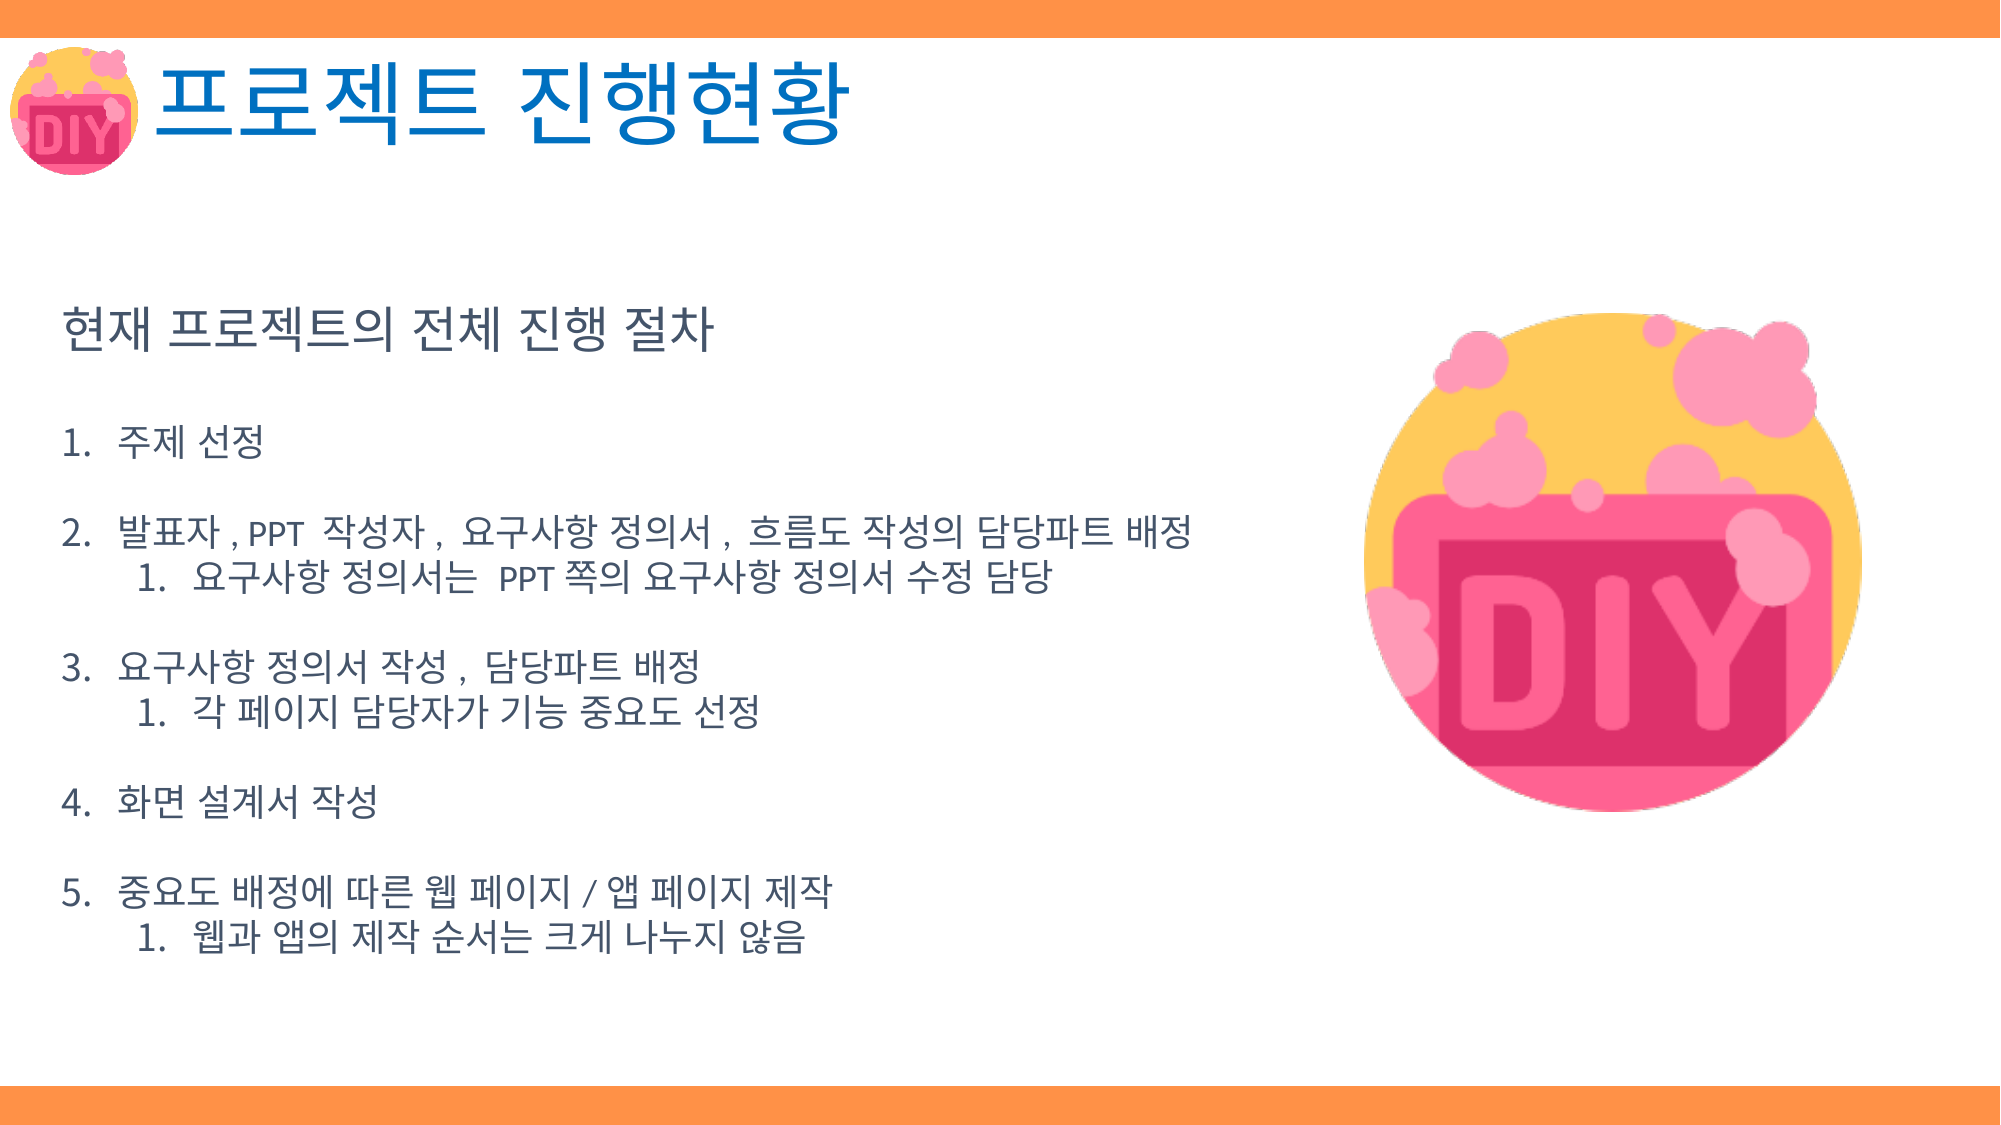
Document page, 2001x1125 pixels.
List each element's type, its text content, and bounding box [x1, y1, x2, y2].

text_box [0, 38, 2000, 1086]
text_box 프로젝트 진행현황 [137, 39, 1227, 165]
picture [9, 47, 138, 175]
text_box 현재 프로젝트의 전체 진행 절차 주제 선정 발표자, PPT 작성자, 요구사항 정의서, 흐름도 작성의 담당파트 배정 요구사항 정의서는 PPT쪽의 요구사항 정의서 수정 담당 요구사항 정의서 작성, 담당파트 배정 각 페이지 담당자가 기능 중요도 선정 화면 설계서 작성 중요도 배정에 따른 웹 페이지/앱 페이지 제작 웹과 앱의 제작 순서는 크게 나누지 않음 [46, 291, 1826, 1012]
picture [1364, 313, 1862, 812]
